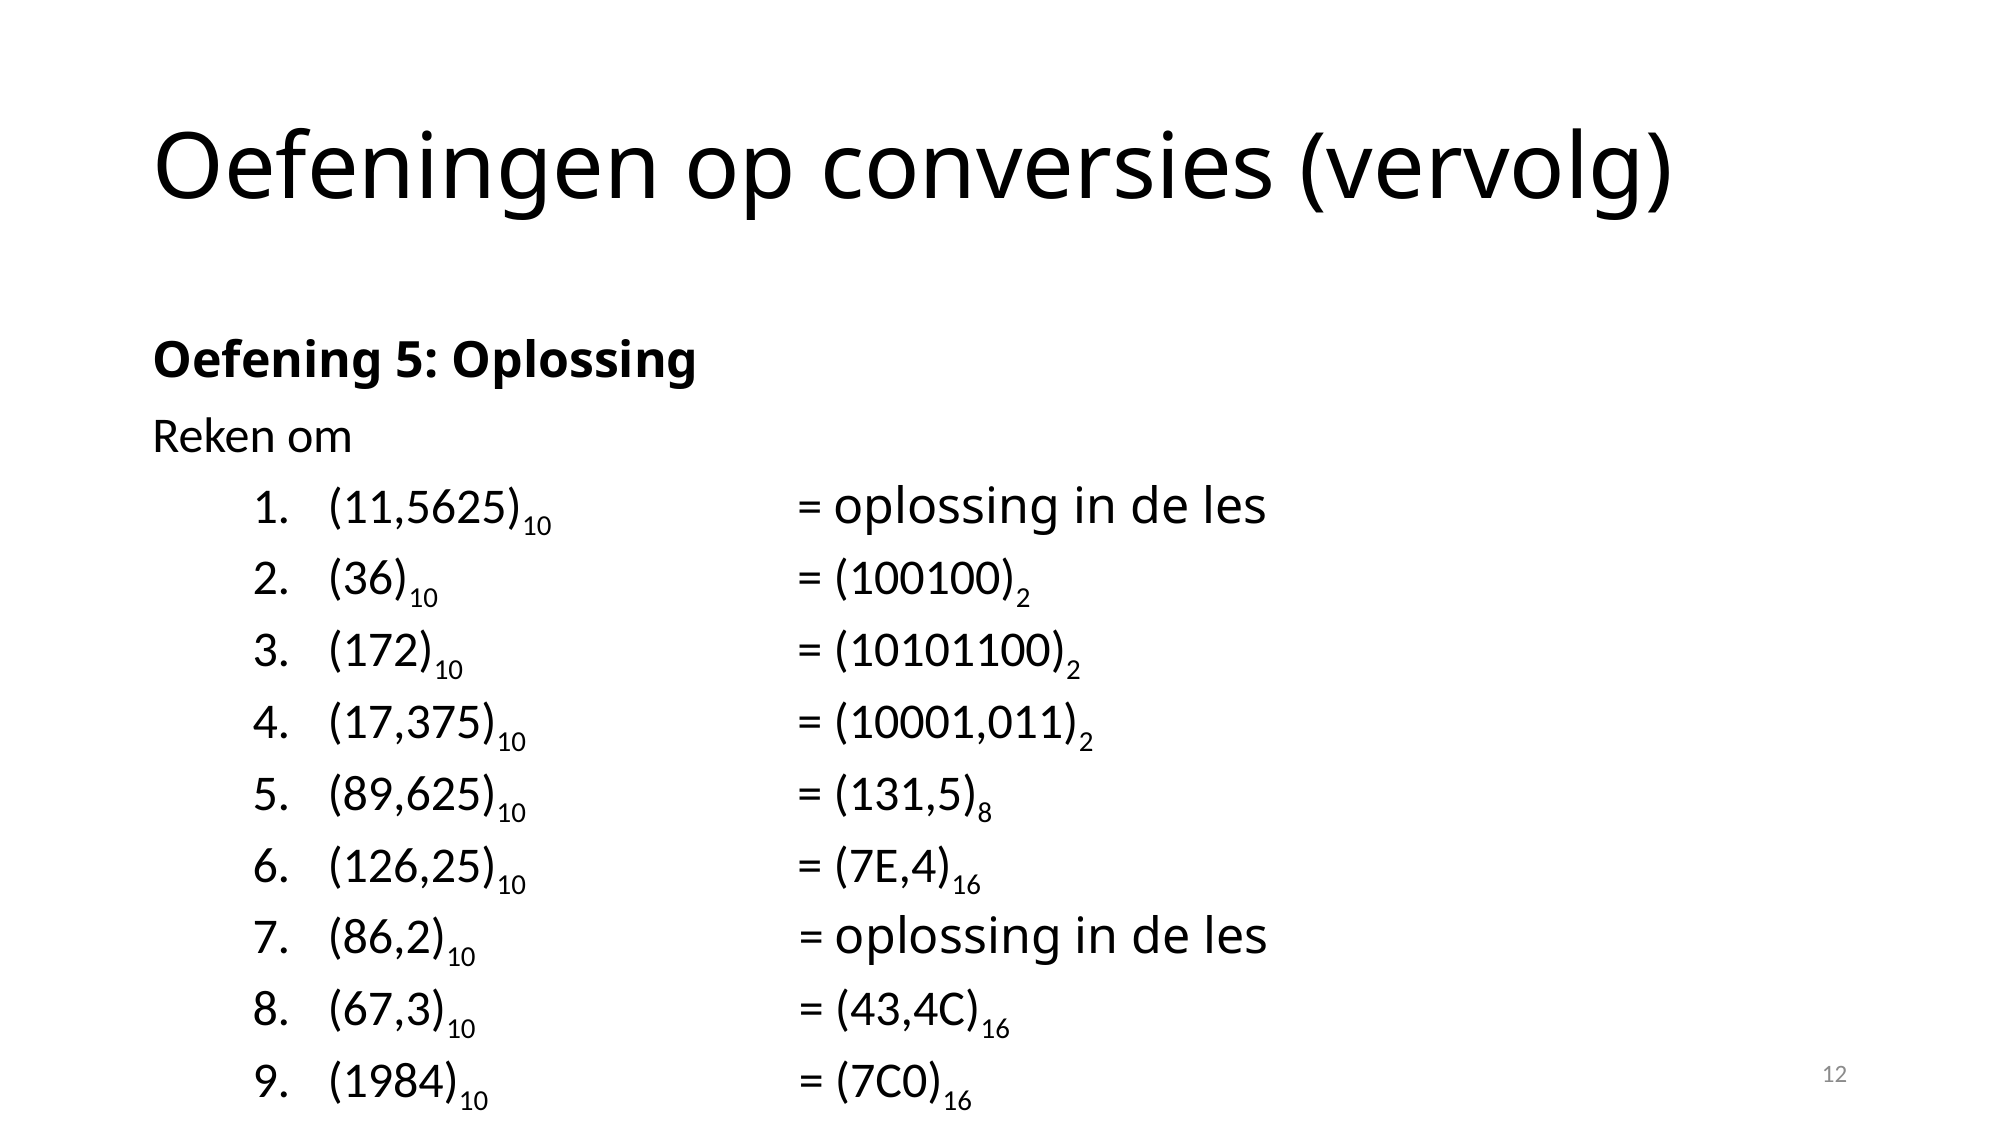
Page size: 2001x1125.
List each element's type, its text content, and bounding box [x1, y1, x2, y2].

title Oefeningen op conversies (vervolg) [137, 59, 1863, 246]
list Oefening 5: Oplossing Reken om (11,5625)10 = oplossing in de les (36)10 = (100100)2 (172)10 = (10101100)2 (17,375)10 = (10001,011)2 (89,625)10 = (131,5)8 (126,25)10 = (7E,4)16 (86,2)10 = oplossing in de les (67,3)10 = (43,4C)16 (1984)10 = (7C0)16 [137, 246, 1863, 961]
slide_number 12 [1412, 1042, 1863, 1103]
